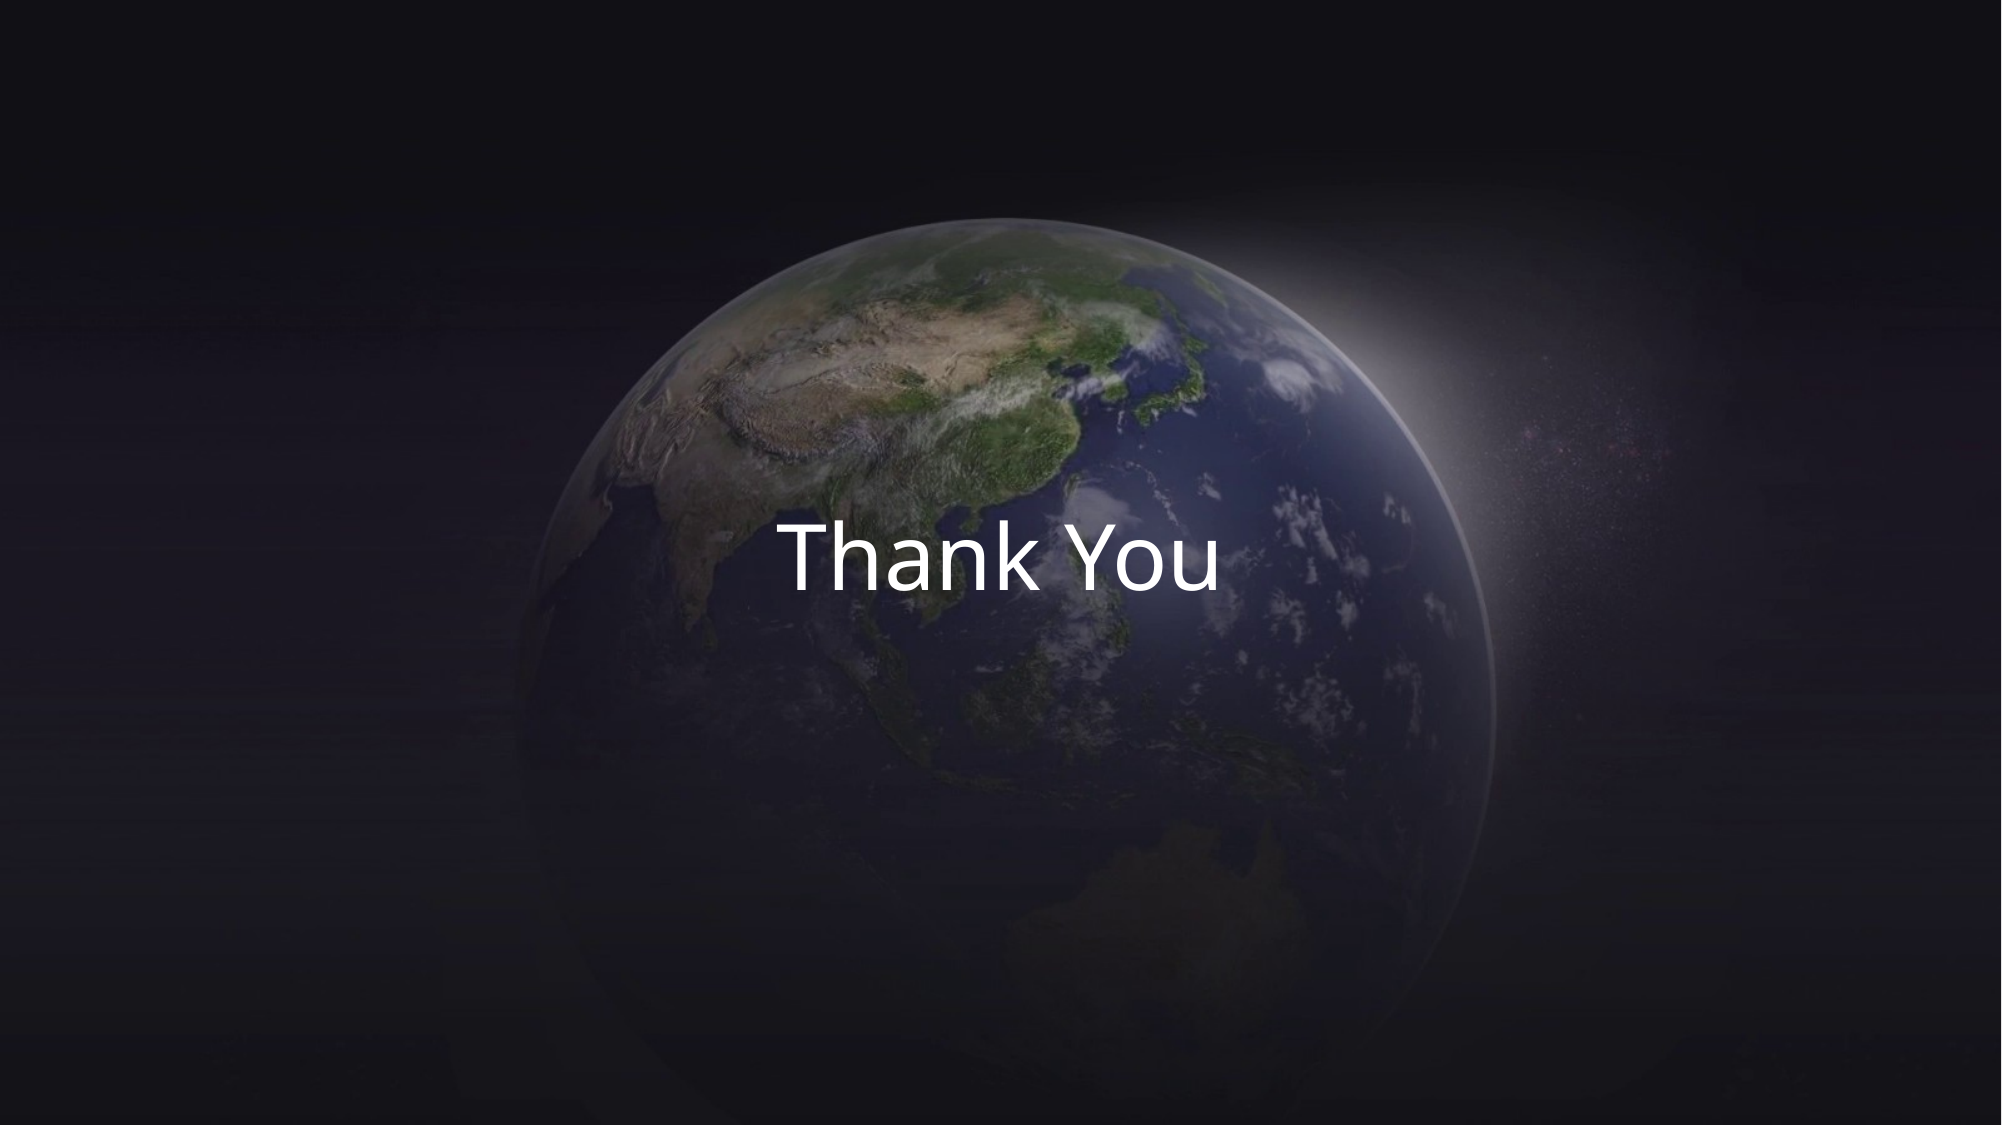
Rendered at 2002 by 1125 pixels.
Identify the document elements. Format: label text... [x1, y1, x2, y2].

picture [0, 0, 2002, 1125]
title Thank You [412, 453, 1589, 672]
